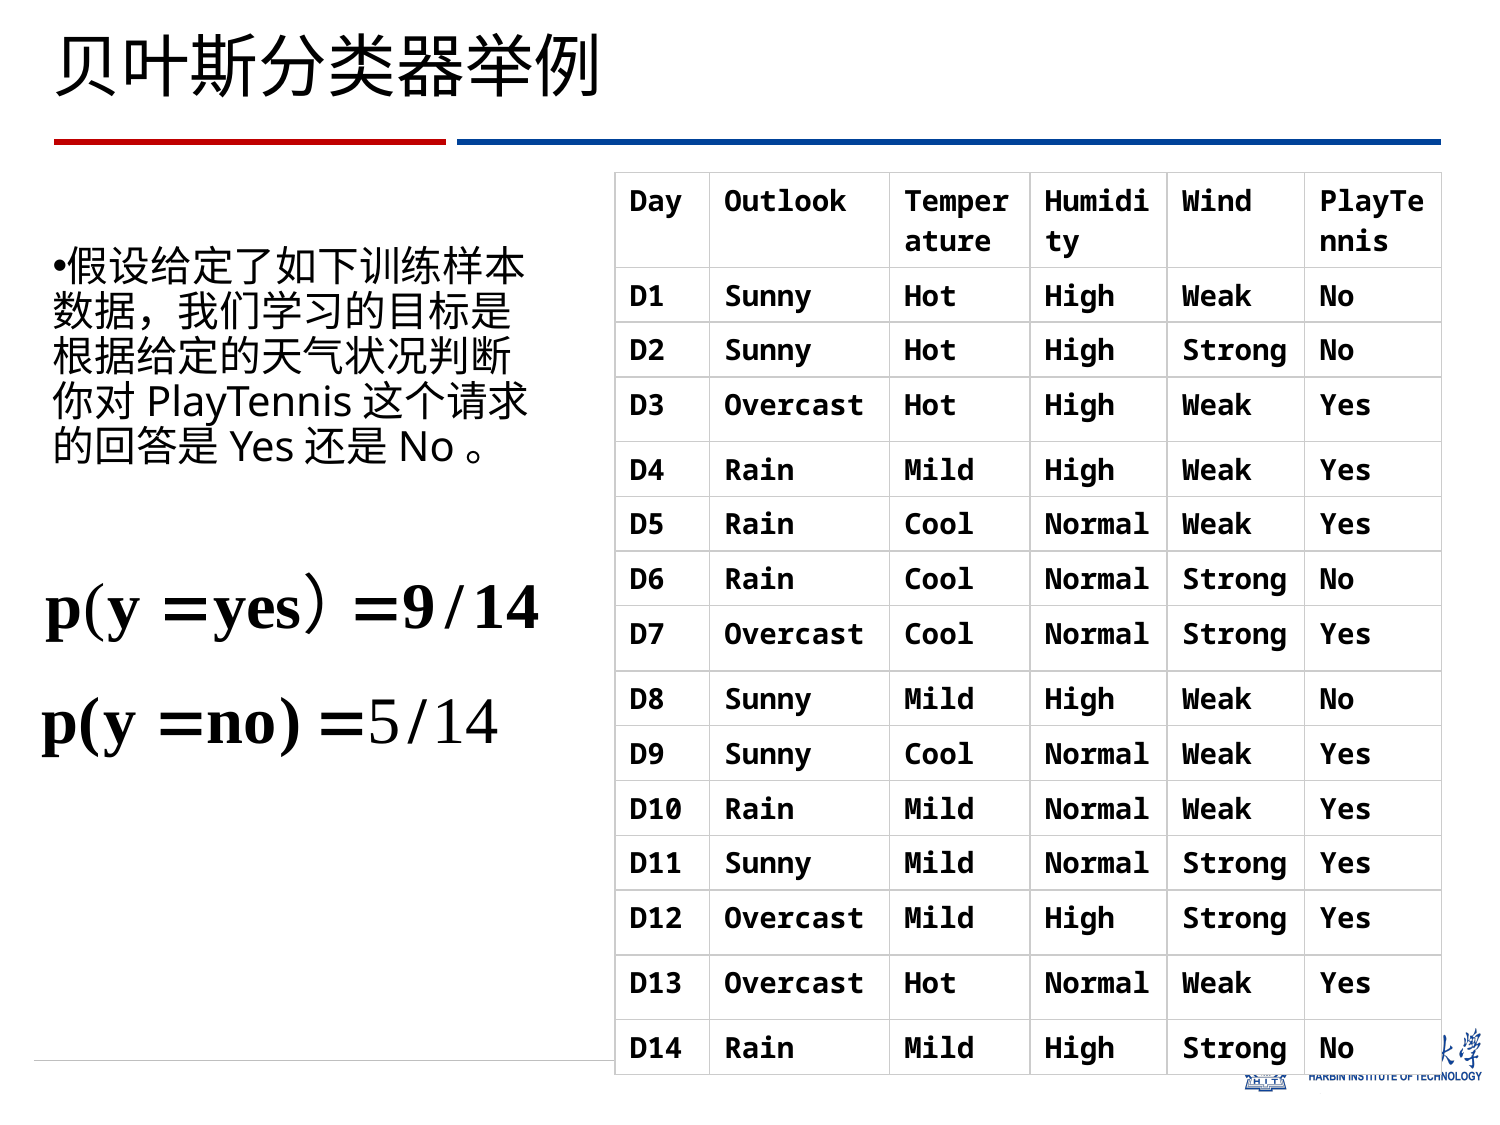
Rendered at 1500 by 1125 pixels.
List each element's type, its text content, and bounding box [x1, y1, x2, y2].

table_cell Weak [1168, 378, 1304, 441]
table_cell D4 [616, 442, 709, 496]
table_cell Yes [1305, 497, 1441, 550]
table_cell Yes [1305, 726, 1441, 780]
table_cell No [1305, 268, 1441, 321]
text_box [37, 568, 549, 656]
table_cell D10 [616, 781, 709, 835]
table_cell Sunny [710, 268, 889, 321]
table_cell Yes [1305, 956, 1441, 1019]
table_cell Rain [710, 442, 889, 496]
table_cell Normal [1031, 781, 1166, 835]
table_cell D13 [616, 956, 709, 1019]
table_header Temperature [890, 173, 1029, 267]
table_cell Weak [1168, 442, 1304, 496]
table_cell Yes [1305, 891, 1441, 954]
table_cell Yes [1305, 781, 1441, 835]
table_cell Rain [710, 497, 889, 550]
table_cell No [1305, 552, 1441, 605]
table_cell Strong [1168, 836, 1304, 889]
table_cell Weak [1168, 956, 1304, 1019]
table_cell Mild [890, 442, 1029, 496]
table_cell Weak [1168, 726, 1304, 780]
table_cell High [1031, 268, 1166, 321]
table_cell Sunny [710, 726, 889, 780]
table_cell D11 [616, 836, 709, 889]
table_cell High [1031, 1020, 1166, 1074]
table_cell High [1031, 891, 1166, 954]
picture [1204, 1023, 1482, 1094]
table_cell Sunny [710, 672, 889, 725]
table_cell Hot [890, 268, 1029, 321]
table_cell Hot [890, 956, 1029, 1019]
table_cell Weak [1168, 672, 1304, 725]
table_header Outlook [710, 173, 889, 267]
table_cell Cool [890, 726, 1029, 780]
table_cell D2 [616, 323, 709, 376]
table_cell Rain [710, 552, 889, 605]
table_cell No [1305, 672, 1441, 725]
table_cell Normal [1031, 956, 1166, 1019]
table_cell D12 [616, 891, 709, 954]
table_cell Cool [890, 552, 1029, 605]
table_cell Strong [1168, 323, 1304, 376]
table_cell Normal [1031, 726, 1166, 780]
table_header Wind [1168, 173, 1304, 267]
table_cell No [1305, 323, 1441, 376]
table_cell Weak [1168, 781, 1304, 835]
table_cell Rain [710, 781, 889, 835]
table_cell Overcast [710, 891, 889, 954]
list 假设给定了如下训练样本数据，我们学习的目标是根据给定的天气状况判断你对PlayTennis这个请求的回答是Yes还是No。 [37, 237, 562, 913]
table_header Day [616, 173, 709, 267]
table_cell D3 [616, 378, 709, 441]
table_cell Weak [1168, 268, 1304, 321]
table_cell D9 [616, 726, 709, 780]
table_cell Mild [890, 1020, 1029, 1074]
table_header PlayTennis [1305, 173, 1441, 267]
table_cell Sunny [710, 836, 889, 889]
table_cell Weak [1168, 497, 1304, 550]
table_cell Hot [890, 323, 1029, 376]
table_cell Overcast [710, 606, 889, 670]
table_cell Sunny [710, 323, 889, 376]
table_cell Yes [1305, 442, 1441, 496]
table_cell Strong [1168, 552, 1304, 605]
table_cell Mild [890, 781, 1029, 835]
table_cell D8 [616, 672, 709, 725]
table_cell High [1031, 672, 1166, 725]
table_cell High [1031, 323, 1166, 376]
table_cell D1 [616, 268, 709, 321]
table_cell Normal [1031, 497, 1166, 550]
table_cell Yes [1305, 606, 1441, 670]
table_cell Overcast [710, 956, 889, 1019]
table_cell D5 [616, 497, 709, 550]
table_cell D14 [616, 1020, 709, 1074]
table_cell Strong [1168, 891, 1304, 954]
table_cell Rain [710, 1020, 889, 1074]
table_cell Yes [1305, 378, 1441, 441]
table_cell Cool [890, 606, 1029, 670]
table_cell Strong [1168, 1020, 1304, 1074]
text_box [33, 682, 510, 772]
table_cell Yes [1305, 836, 1441, 889]
table_cell Strong [1168, 606, 1304, 670]
title 贝叶斯分类器举例 [37, 12, 1438, 125]
table_cell Normal [1031, 606, 1166, 670]
table_cell High [1031, 378, 1166, 441]
table_cell Mild [890, 836, 1029, 889]
table_cell Hot [890, 378, 1029, 441]
table_cell No [1305, 1020, 1441, 1074]
table_cell Mild [890, 891, 1029, 954]
table_cell Mild [890, 672, 1029, 725]
table_cell Normal [1031, 552, 1166, 605]
table_cell Overcast [710, 378, 889, 441]
table_header Humidity [1031, 173, 1166, 267]
table_cell Cool [890, 497, 1029, 550]
table_cell D7 [616, 606, 709, 670]
table_cell Normal [1031, 836, 1166, 889]
table_cell D6 [616, 552, 709, 605]
table_cell High [1031, 442, 1166, 496]
